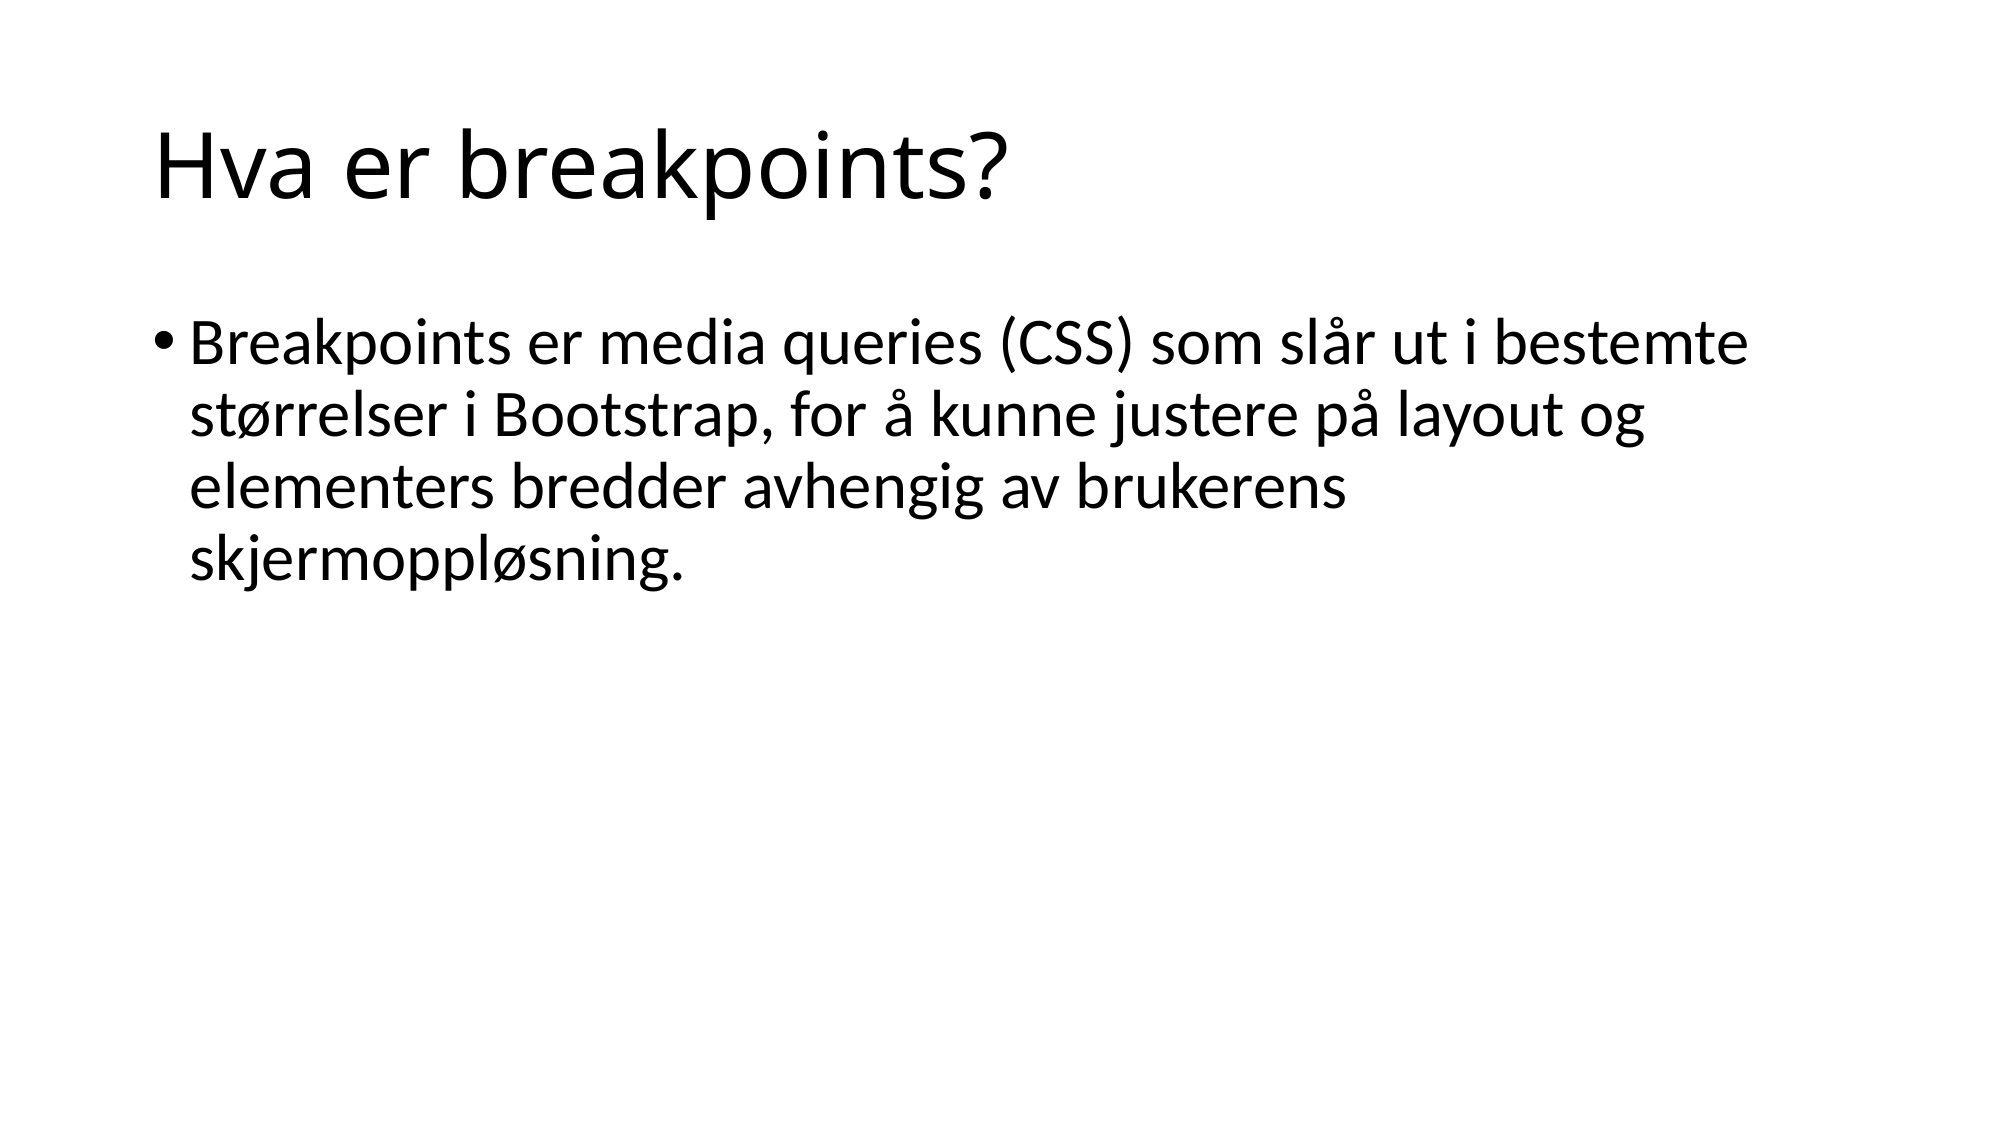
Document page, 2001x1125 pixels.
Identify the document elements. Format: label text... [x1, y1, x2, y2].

list Breakpoints er media queries (CSS) som slår ut i bestemte størrelser i Bootstrap, for å kunne justere på layout og elementers bredder avhengig av brukerens skjermoppløsning. [137, 299, 1863, 1014]
title Hva er breakpoints? [137, 59, 1863, 278]
